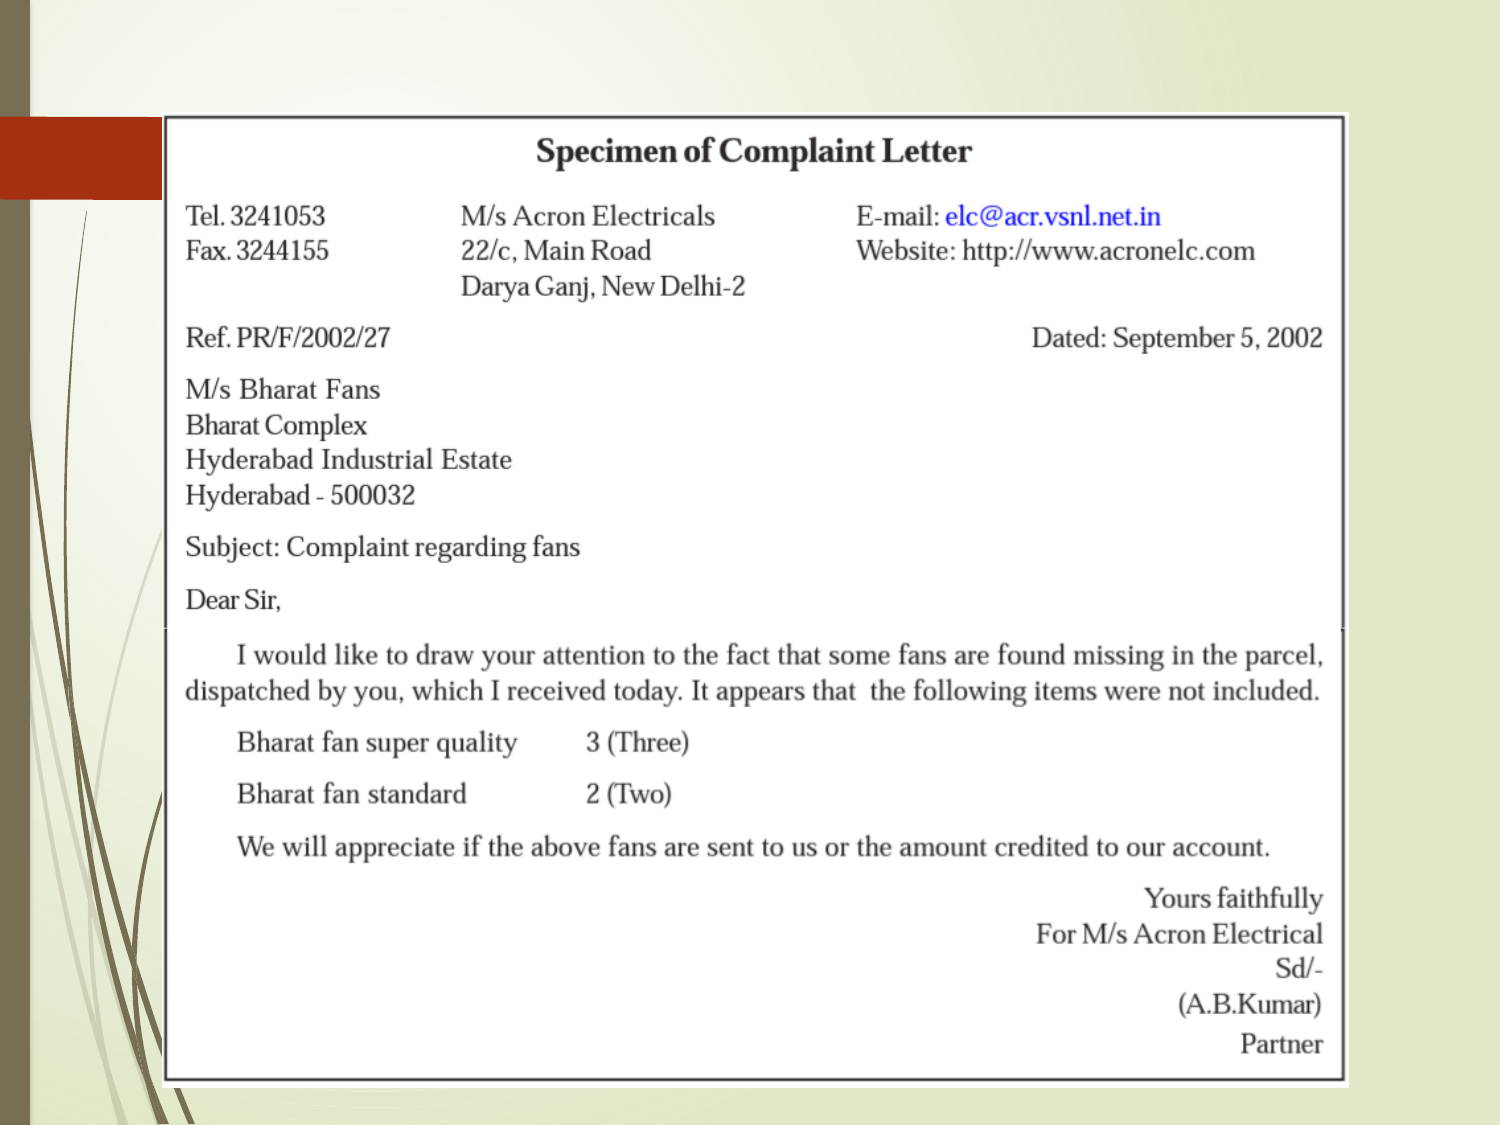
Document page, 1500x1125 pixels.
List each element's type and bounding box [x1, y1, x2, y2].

picture [162, 112, 1350, 1088]
